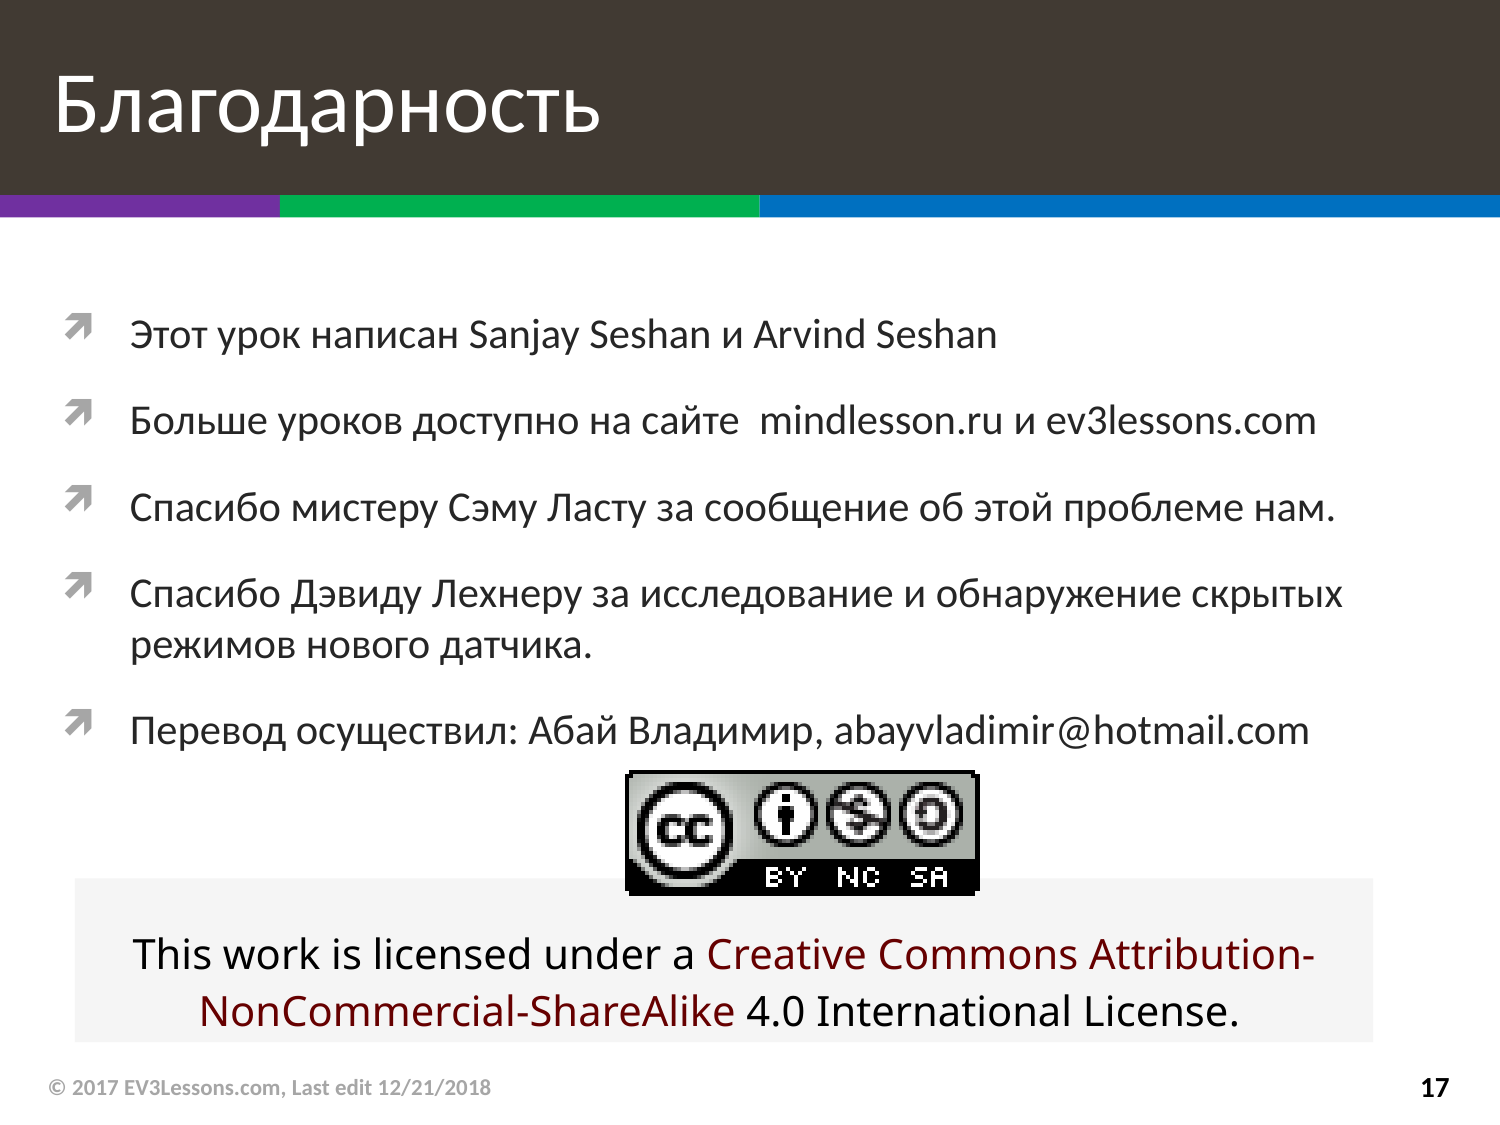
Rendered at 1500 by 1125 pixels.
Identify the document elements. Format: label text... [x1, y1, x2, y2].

list Этот урок написан Sanjay Seshan и Arvind Seshan Больше уроков доступно на сайте mindlesson.ru и ev3lessons.com Спасибо мистеру Сэму Ласту за сообщение об этой проблеме нам. Спасибо Дэвиду Лехнеру за исследование и обнаружение скрытых режимов нового датчика. Перевод осуществил: Абай Владимир, abayvladimir@hotmail.com [46, 298, 1465, 771]
picture [624, 769, 981, 896]
slide_number 17 [1361, 1056, 1465, 1116]
text_box This work is licensed under a Creative Commons Attribution-NonCommercial-ShareAlike 4.0 International License. [74, 878, 1374, 1043]
footer © 2017 EV3Lessons.com, Last edit 12/21/2018 [32, 1055, 1038, 1116]
title Благодарность [0, 0, 1500, 195]
